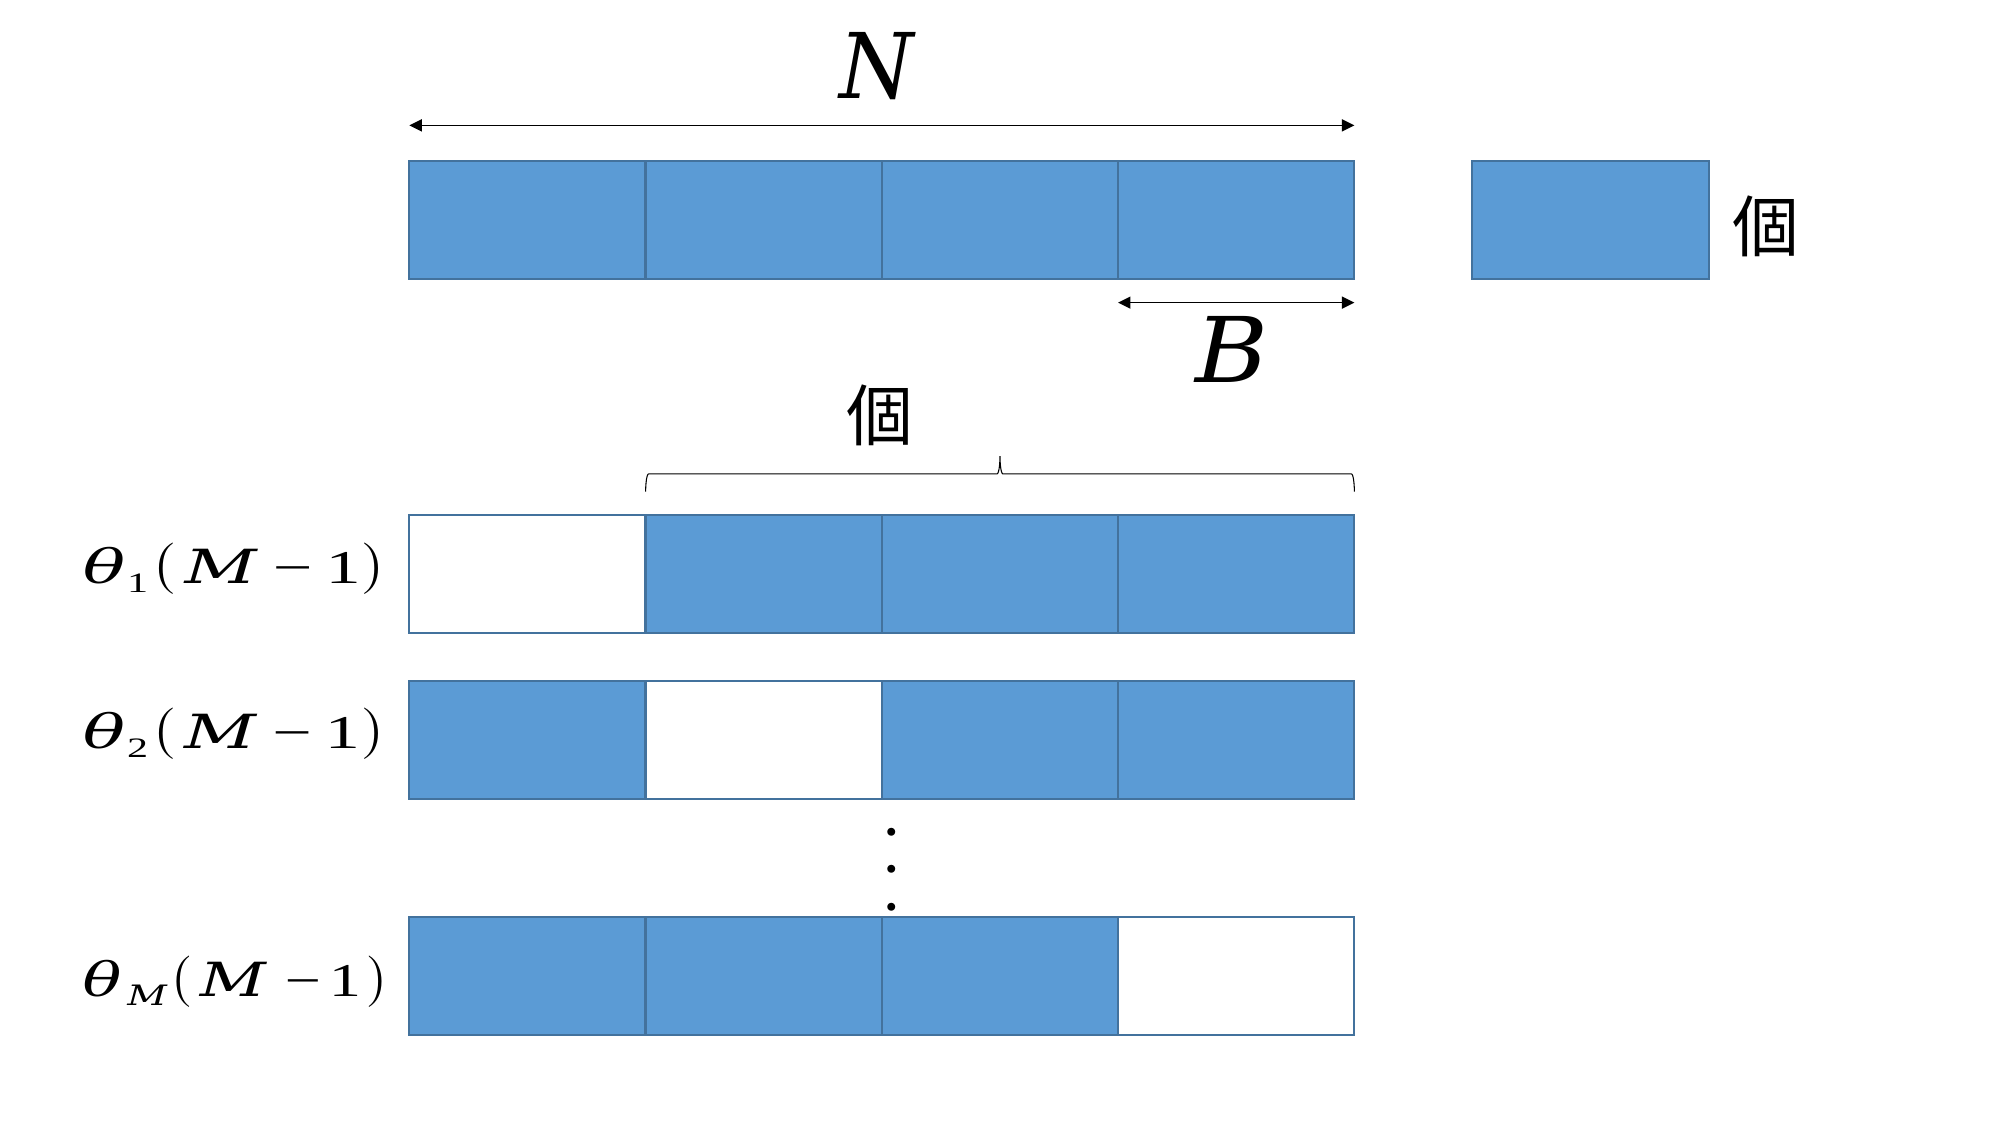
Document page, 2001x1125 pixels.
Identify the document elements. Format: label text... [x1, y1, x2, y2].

text_box [408, 680, 647, 800]
text_box [408, 916, 645, 1036]
text_box [1117, 514, 1355, 634]
text_box [408, 160, 645, 280]
text_box [645, 514, 881, 634]
text_box [1117, 160, 1355, 280]
text_box [881, 680, 1117, 800]
text_box [1117, 916, 1355, 1036]
text_box [408, 514, 645, 634]
text_box [881, 514, 1117, 634]
text_box [1117, 680, 1355, 800]
text_box [881, 916, 1117, 1036]
text_box [647, 680, 881, 800]
text_box [881, 160, 1117, 280]
text_box [1471, 160, 1710, 280]
text_box [645, 160, 881, 280]
text_box [645, 916, 881, 1036]
text_box ・・・ [846, 798, 923, 928]
text_box [645, 456, 1355, 492]
